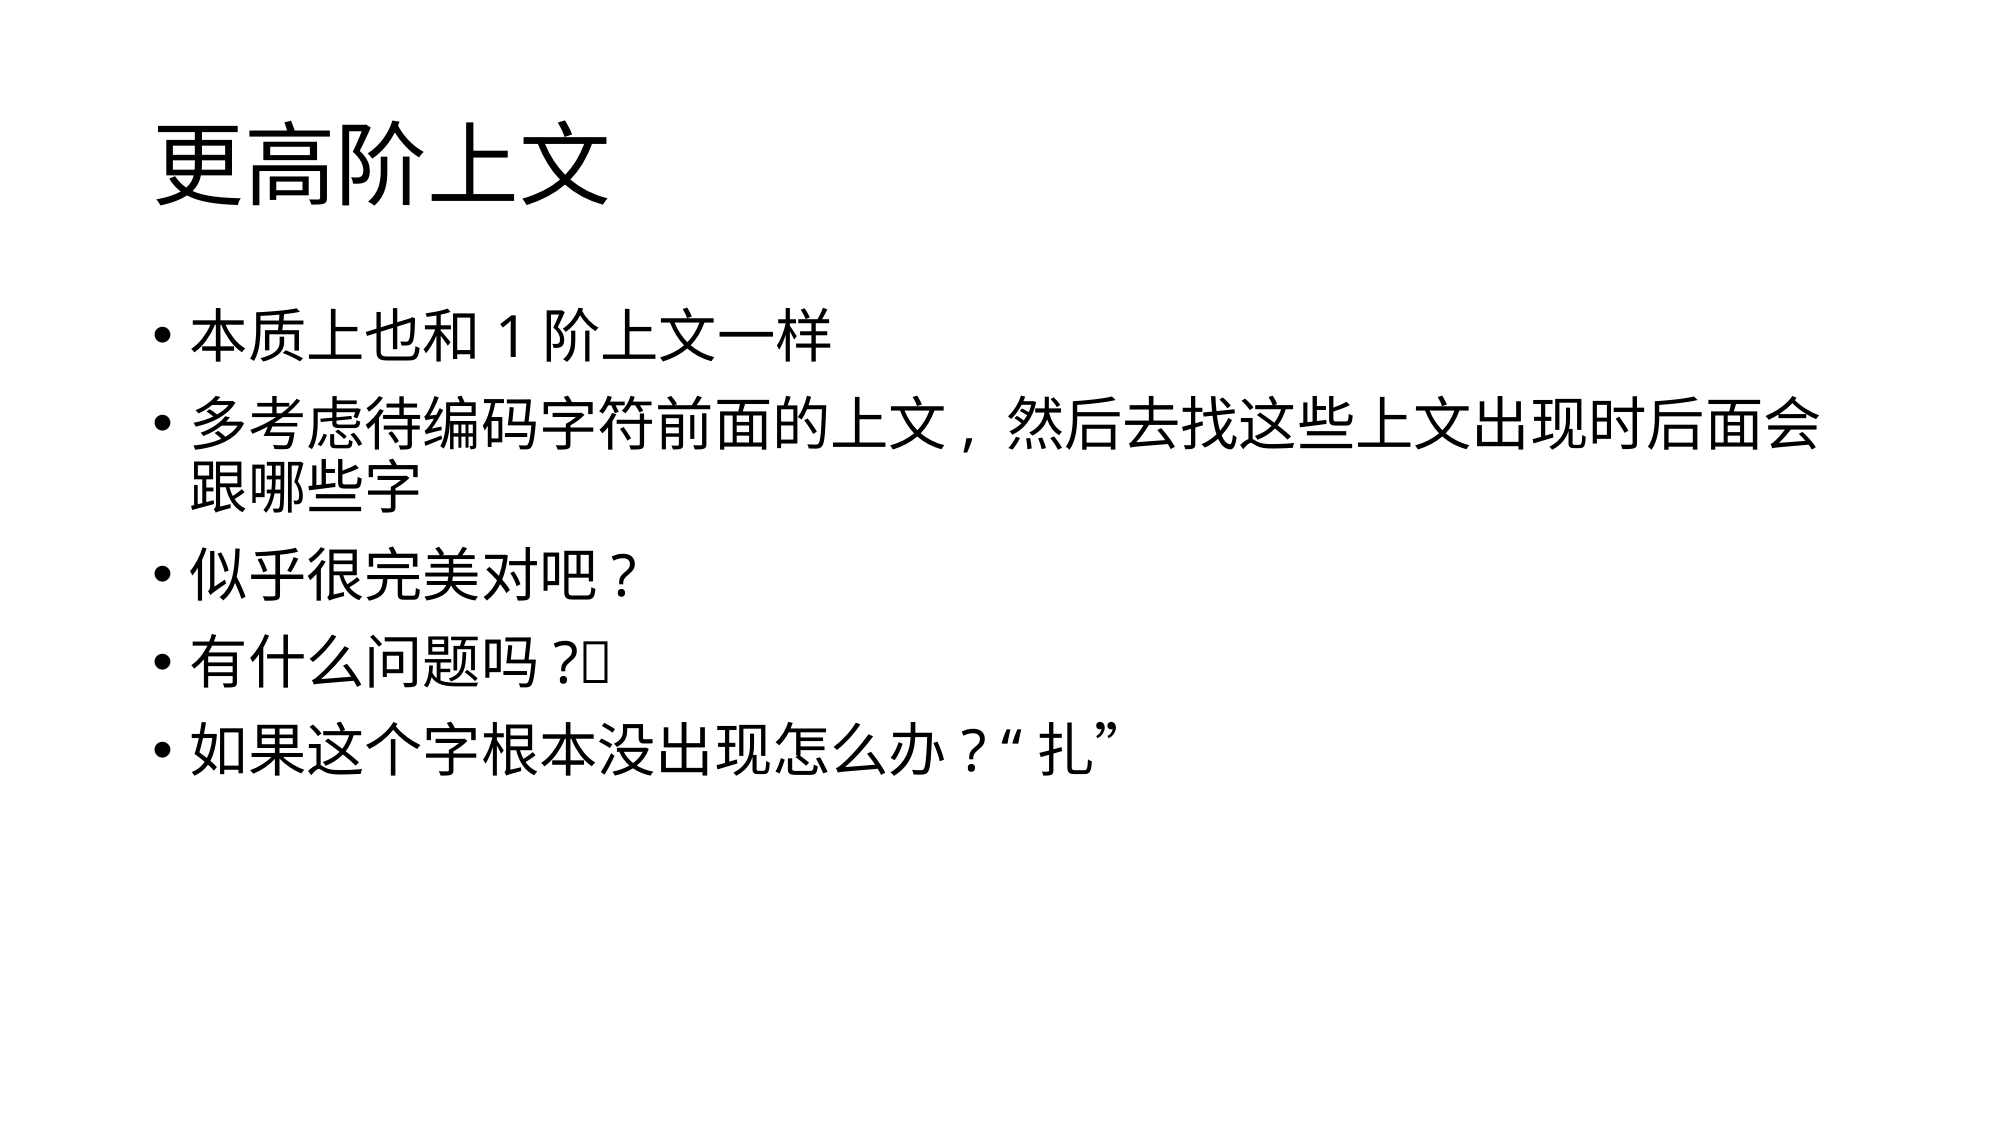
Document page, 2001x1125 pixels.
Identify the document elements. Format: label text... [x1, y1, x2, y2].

list 本质上也和1阶上文一样 多考虑待编码字符前面的上文, 然后去找这些上文出现时后面会跟哪些字 似乎很完美对吧? 有什么问题吗?🙂 如果这个字根本没出现怎么办? “扎” [137, 299, 1863, 1014]
title 更高阶上文 [137, 59, 1863, 278]
